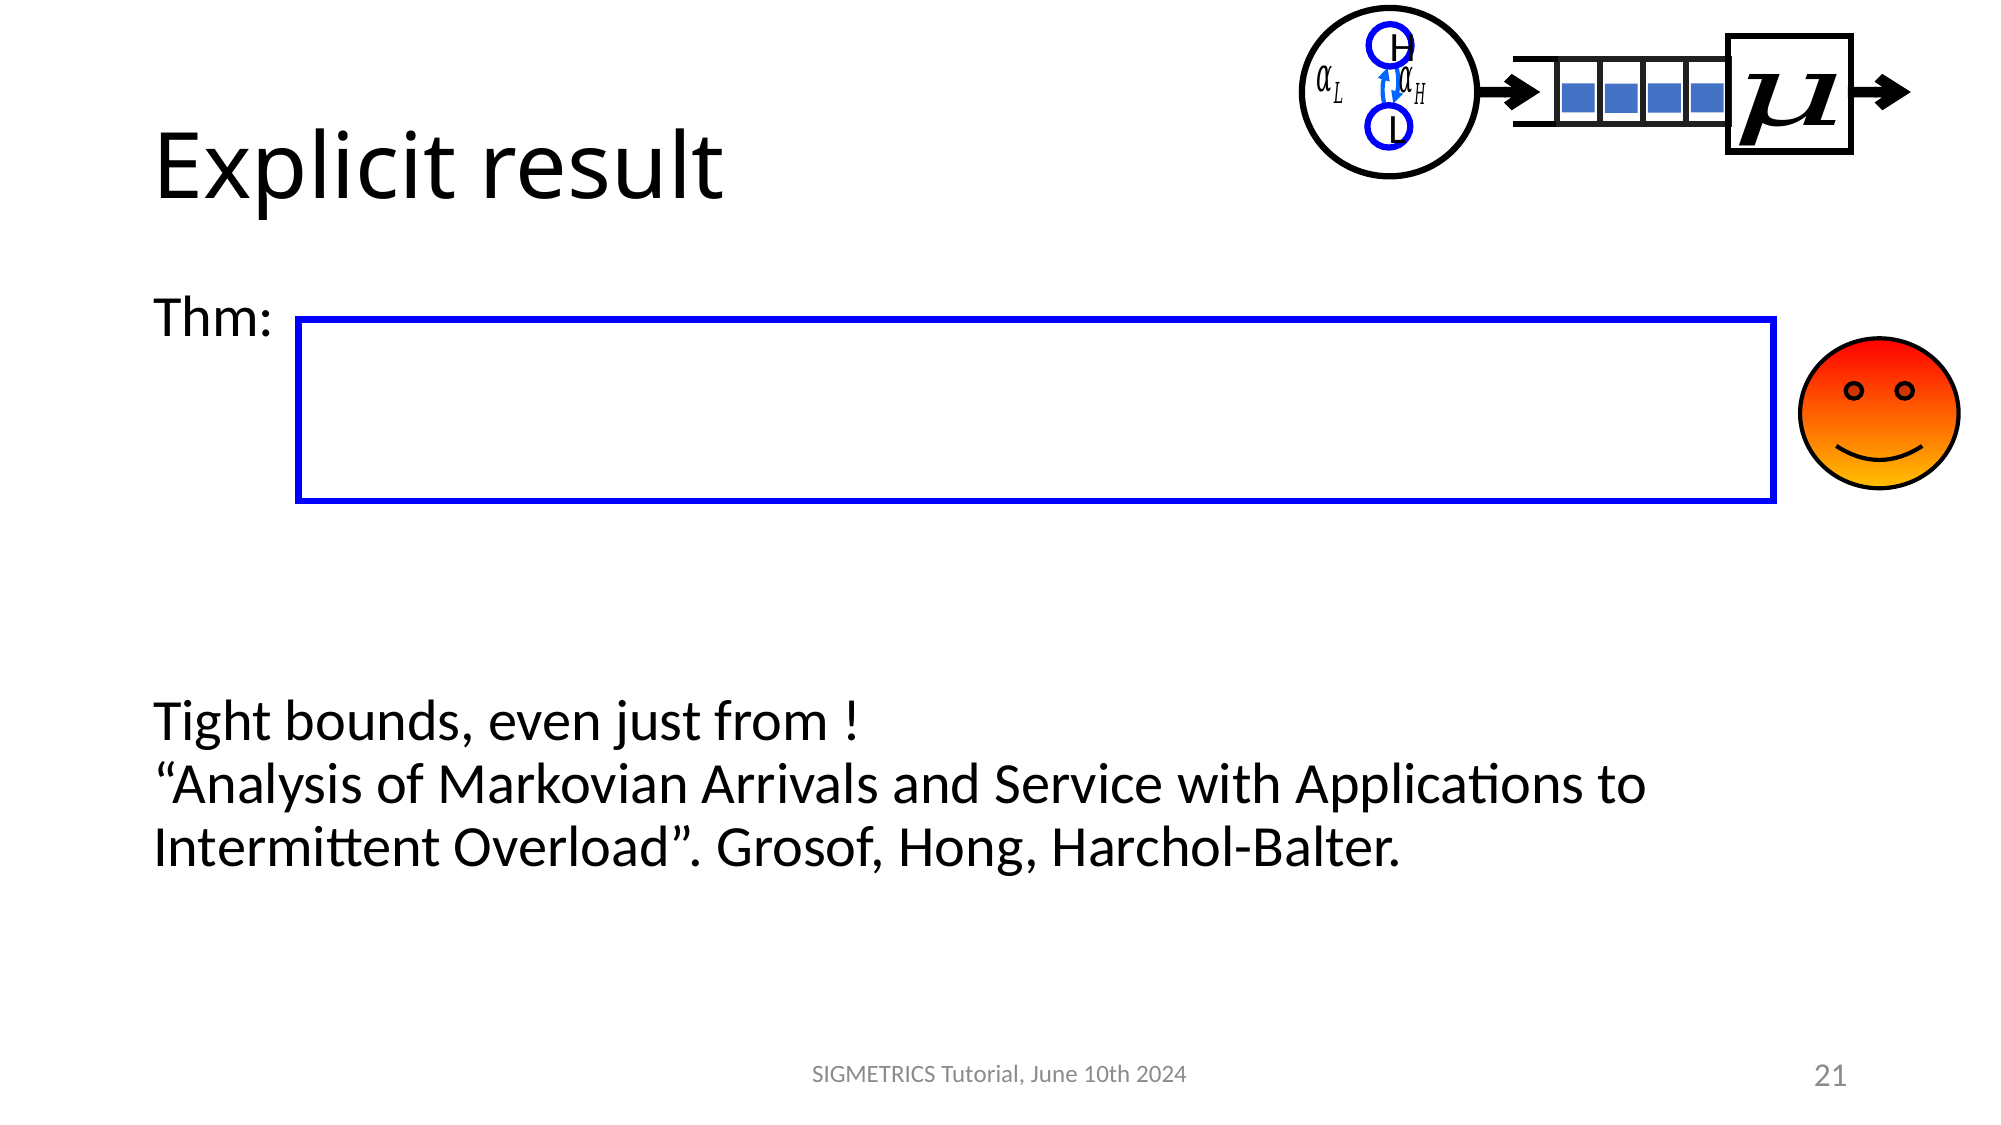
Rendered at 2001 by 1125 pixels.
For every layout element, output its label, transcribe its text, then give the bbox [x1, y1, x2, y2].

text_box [1288, 6, 1911, 177]
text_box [298, 319, 1959, 501]
title Explicit result [137, 59, 1863, 278]
slide_number 21 [1412, 1042, 1863, 1103]
footer SIGMETRICS Tutorial, June 10th 2024 [662, 1042, 1338, 1103]
